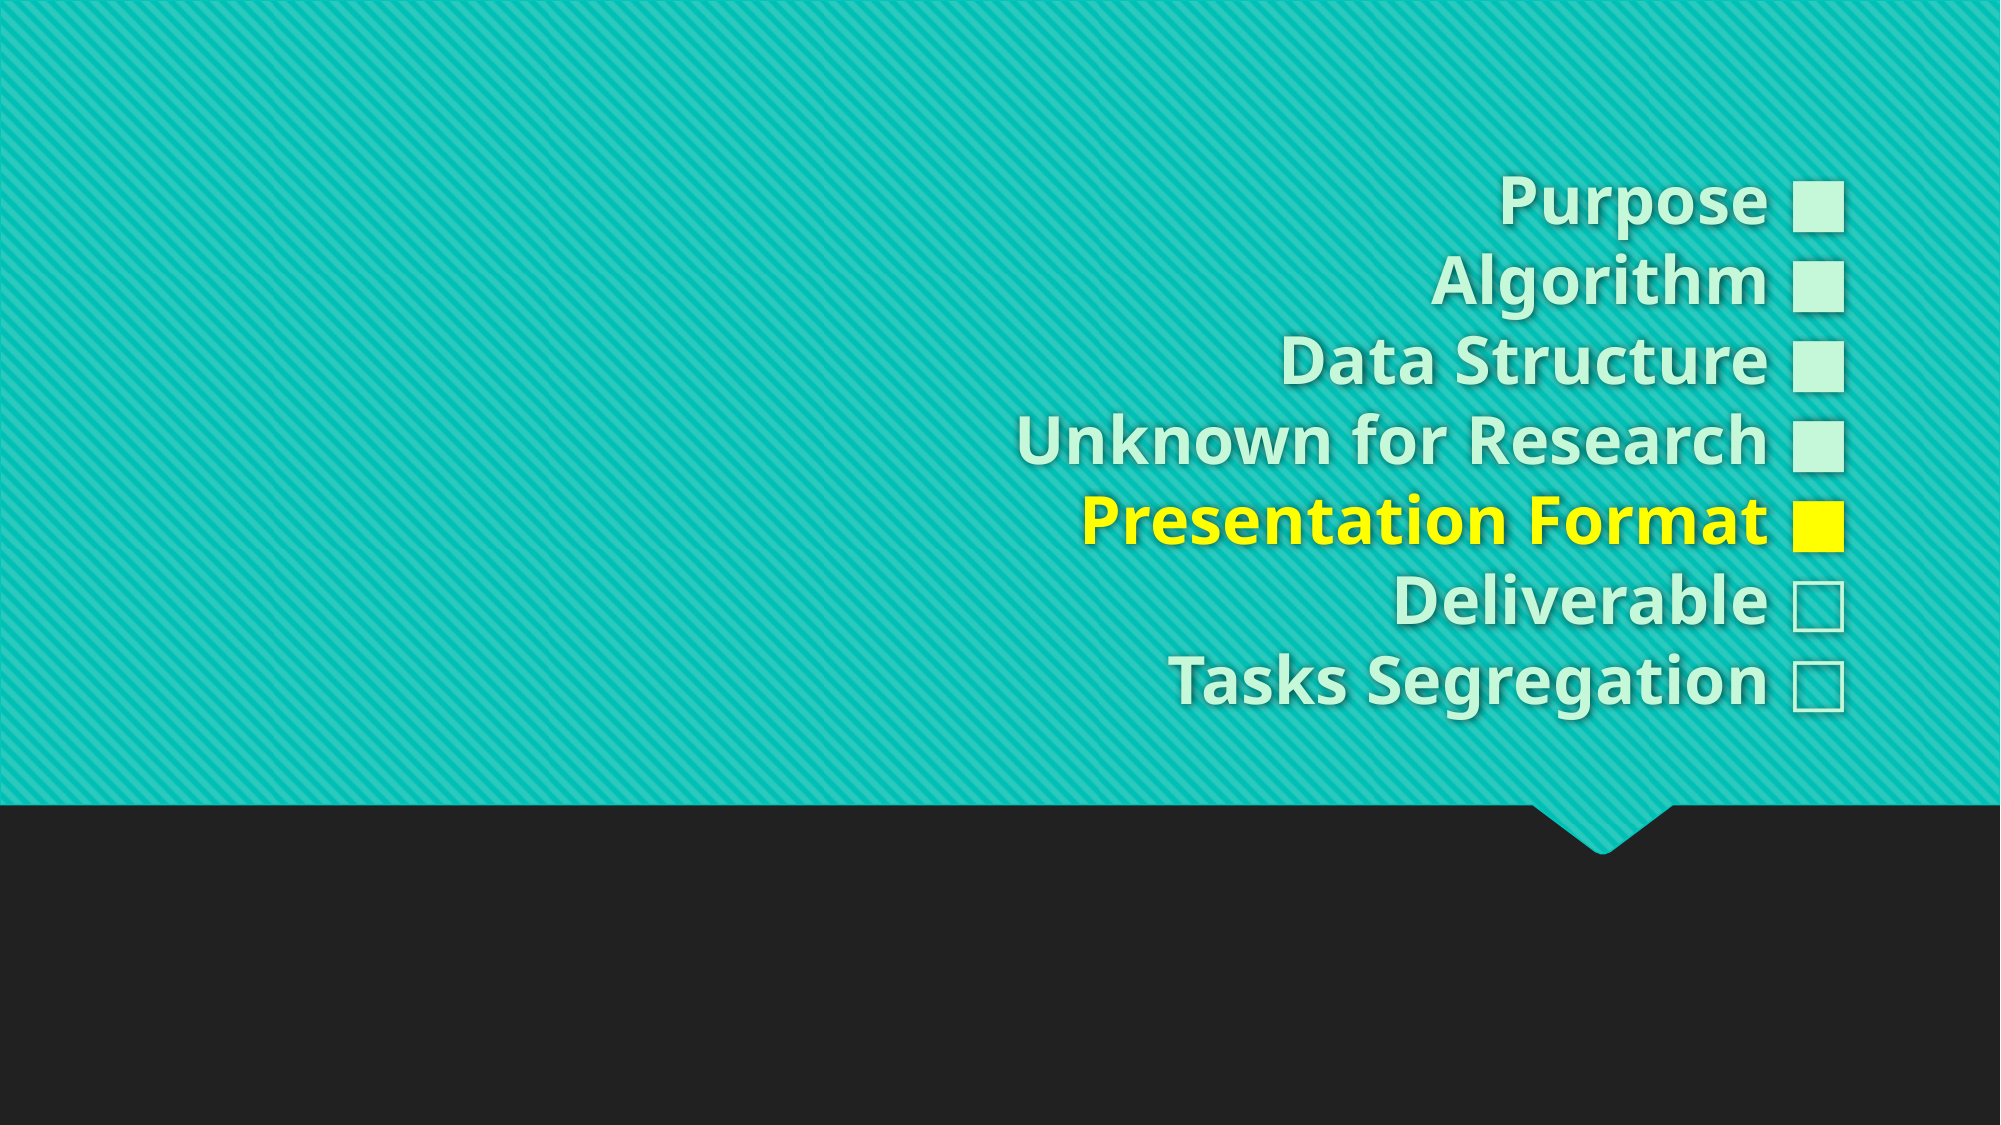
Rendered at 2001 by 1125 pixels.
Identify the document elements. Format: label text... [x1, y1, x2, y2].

title Purpose ■ Algorithm ■ Data Structure ■ Unknown for Research ■ Presentation Format ■ Deliverable □ Tasks Segregation □ [132, 120, 1866, 726]
